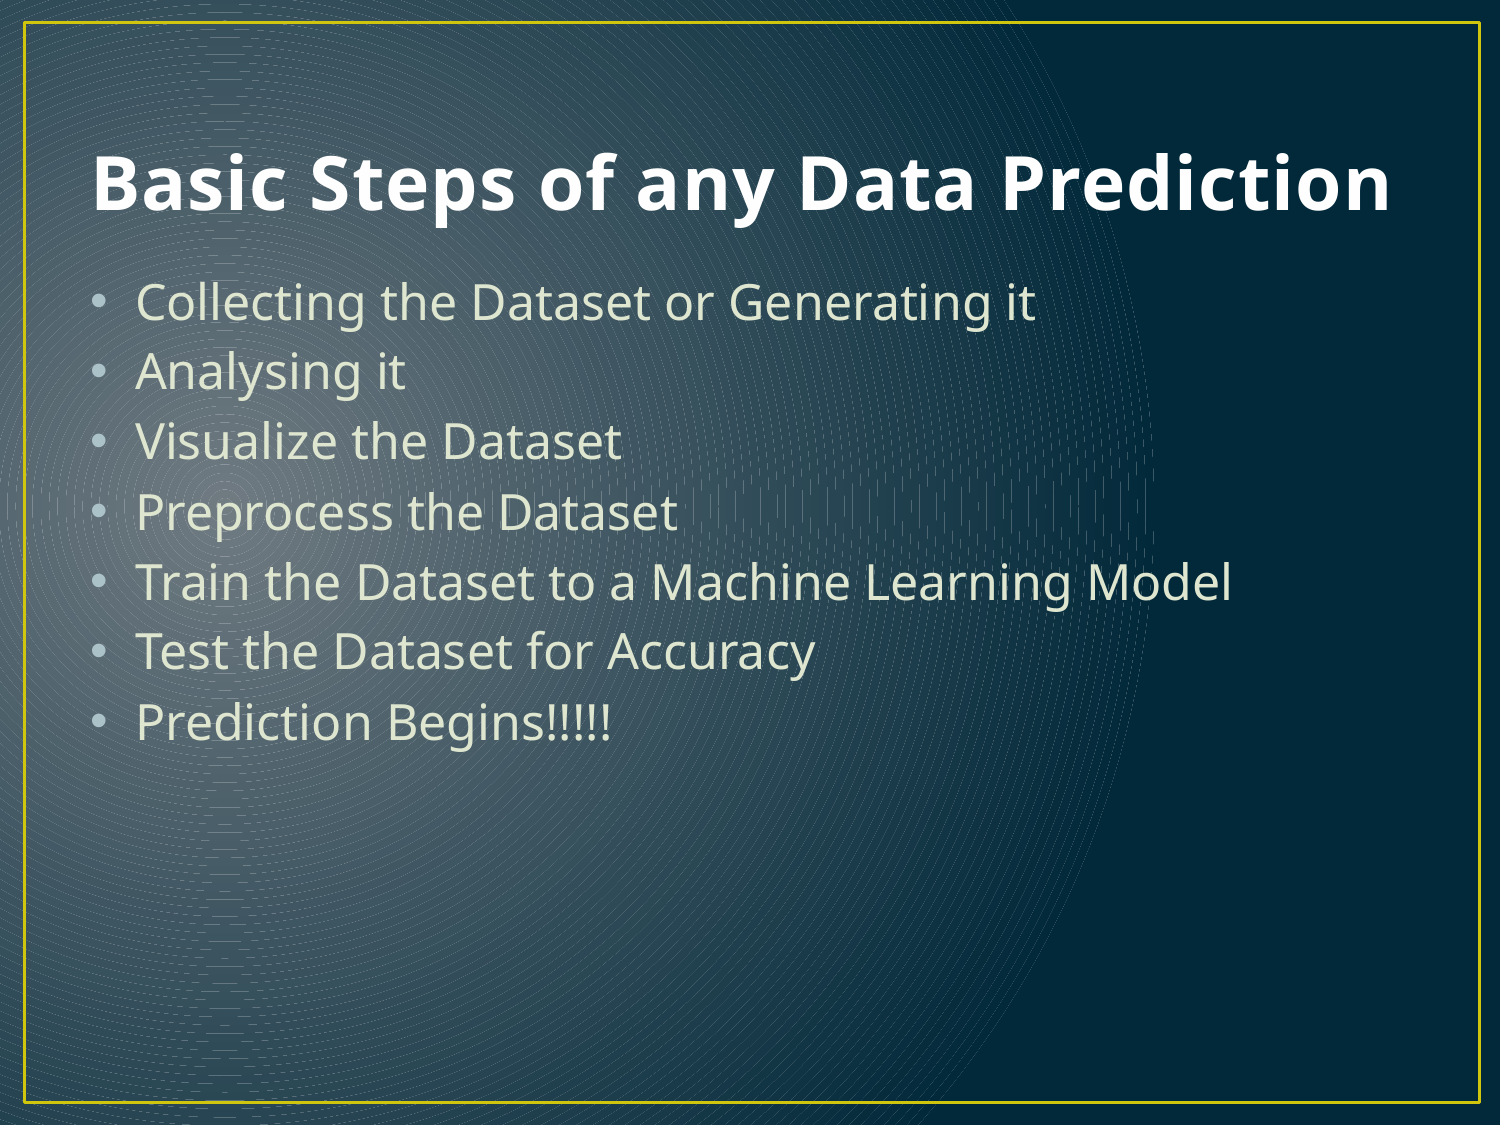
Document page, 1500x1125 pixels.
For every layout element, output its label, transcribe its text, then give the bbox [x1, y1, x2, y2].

title Basic Steps of any Data Prediction [75, 45, 1425, 233]
list Collecting the Dataset or Generating it Analysing it Visualize the Dataset Preprocess the Dataset Train the Dataset to a Machine Learning Model Test the Dataset for Accuracy Prediction Begins!!!!! [75, 262, 1425, 1005]
